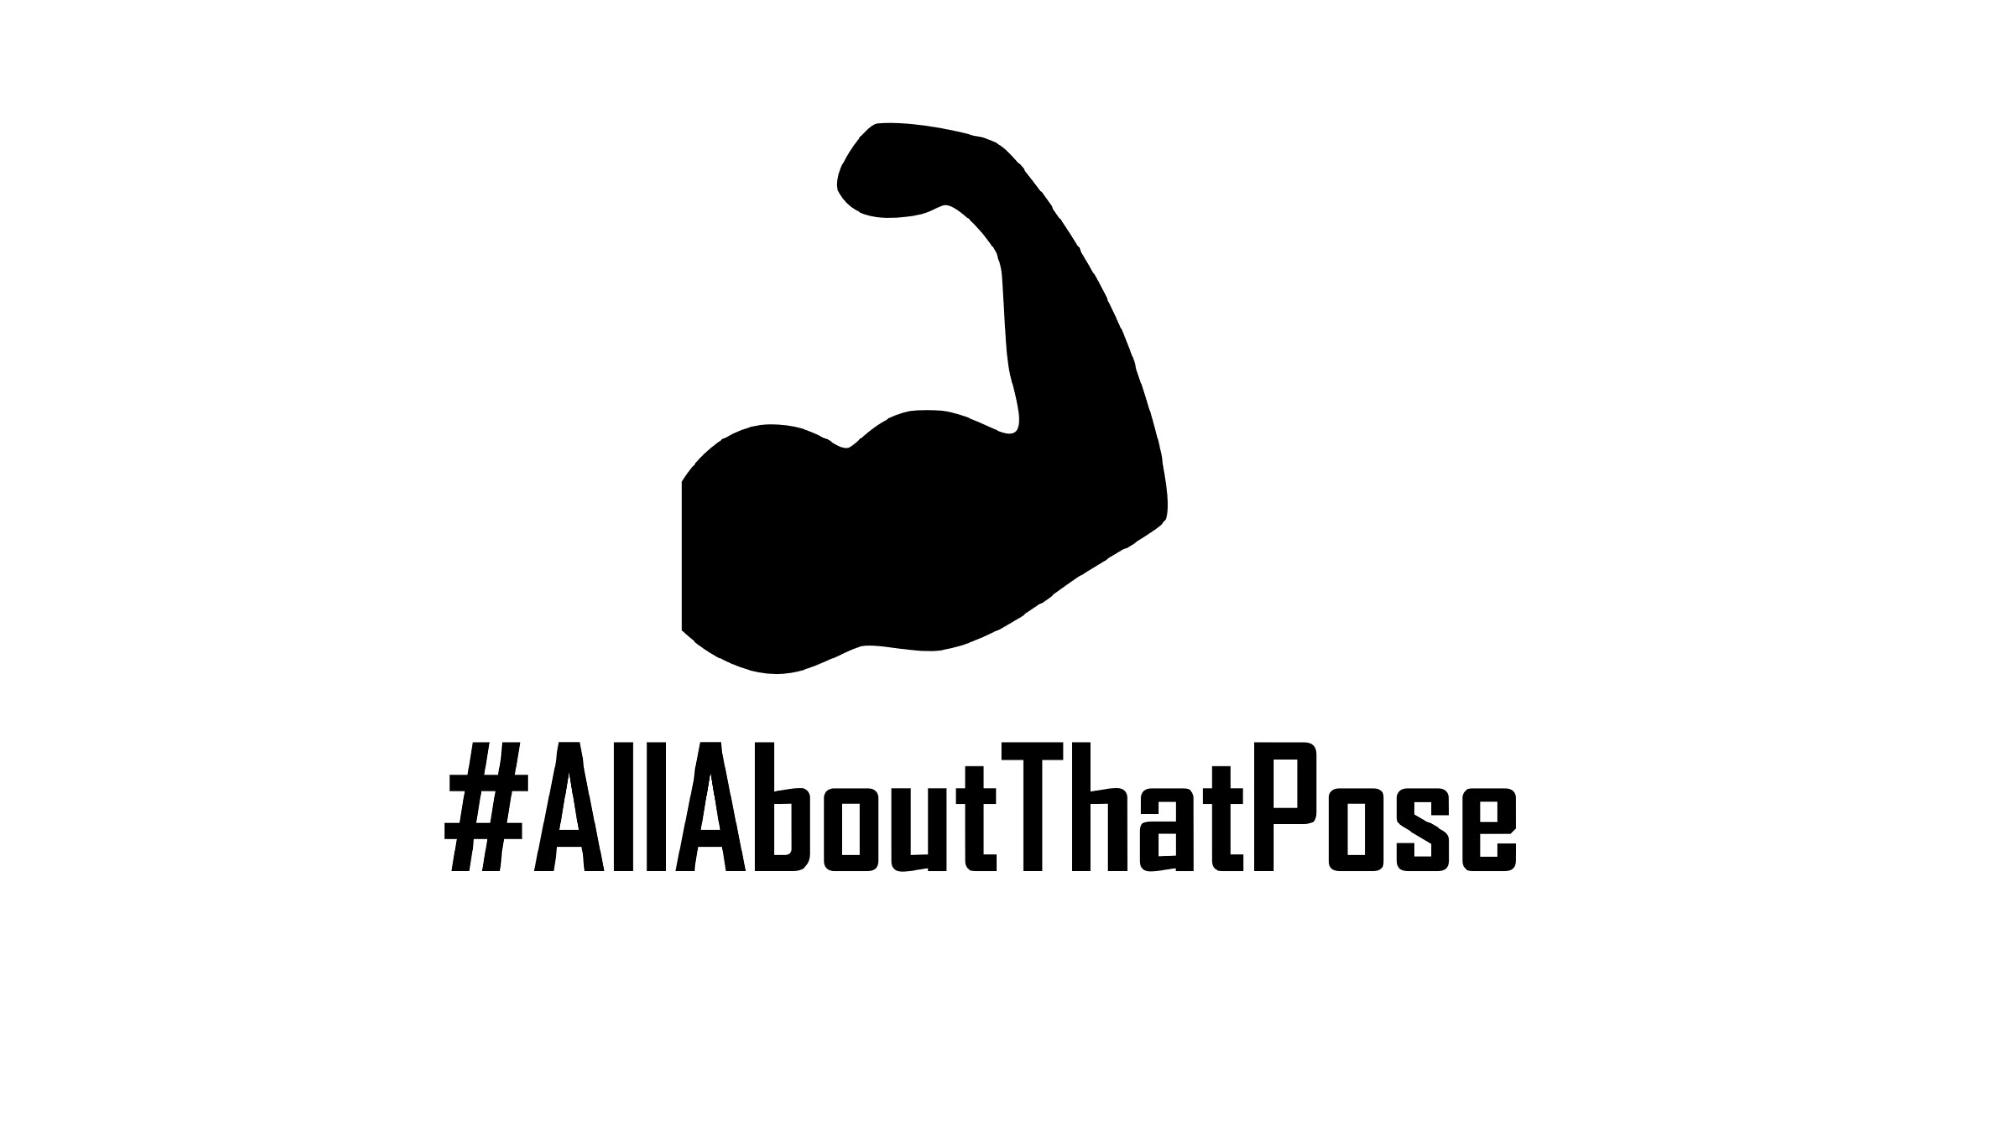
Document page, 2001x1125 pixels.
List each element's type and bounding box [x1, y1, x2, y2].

picture [253, 0, 1797, 1125]
